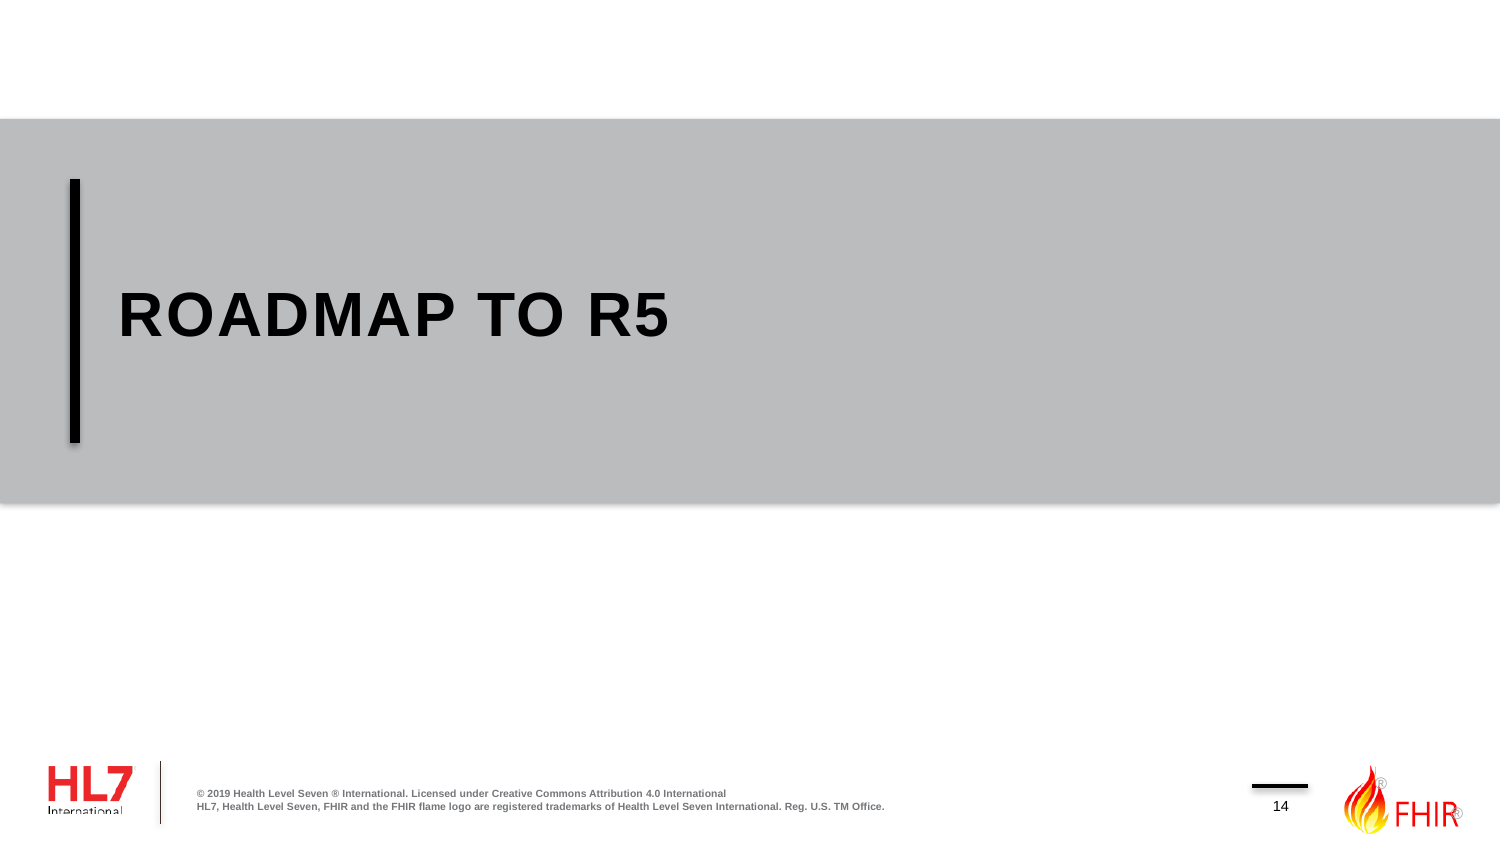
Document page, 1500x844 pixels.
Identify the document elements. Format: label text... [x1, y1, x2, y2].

footer © 2019 Health Level Seven ® International. Licensed under Creative Commons Attribution 4.0 International HL7, Health Level Seven, FHIR and the FHIR flame logo are registered trademarks of Health Level Seven International. Reg. U.S. TM Office. [196, 786, 941, 813]
slide_number 14 [1258, 786, 1304, 814]
title Roadmap to R5 [118, 144, 1441, 478]
picture [1339, 760, 1463, 837]
